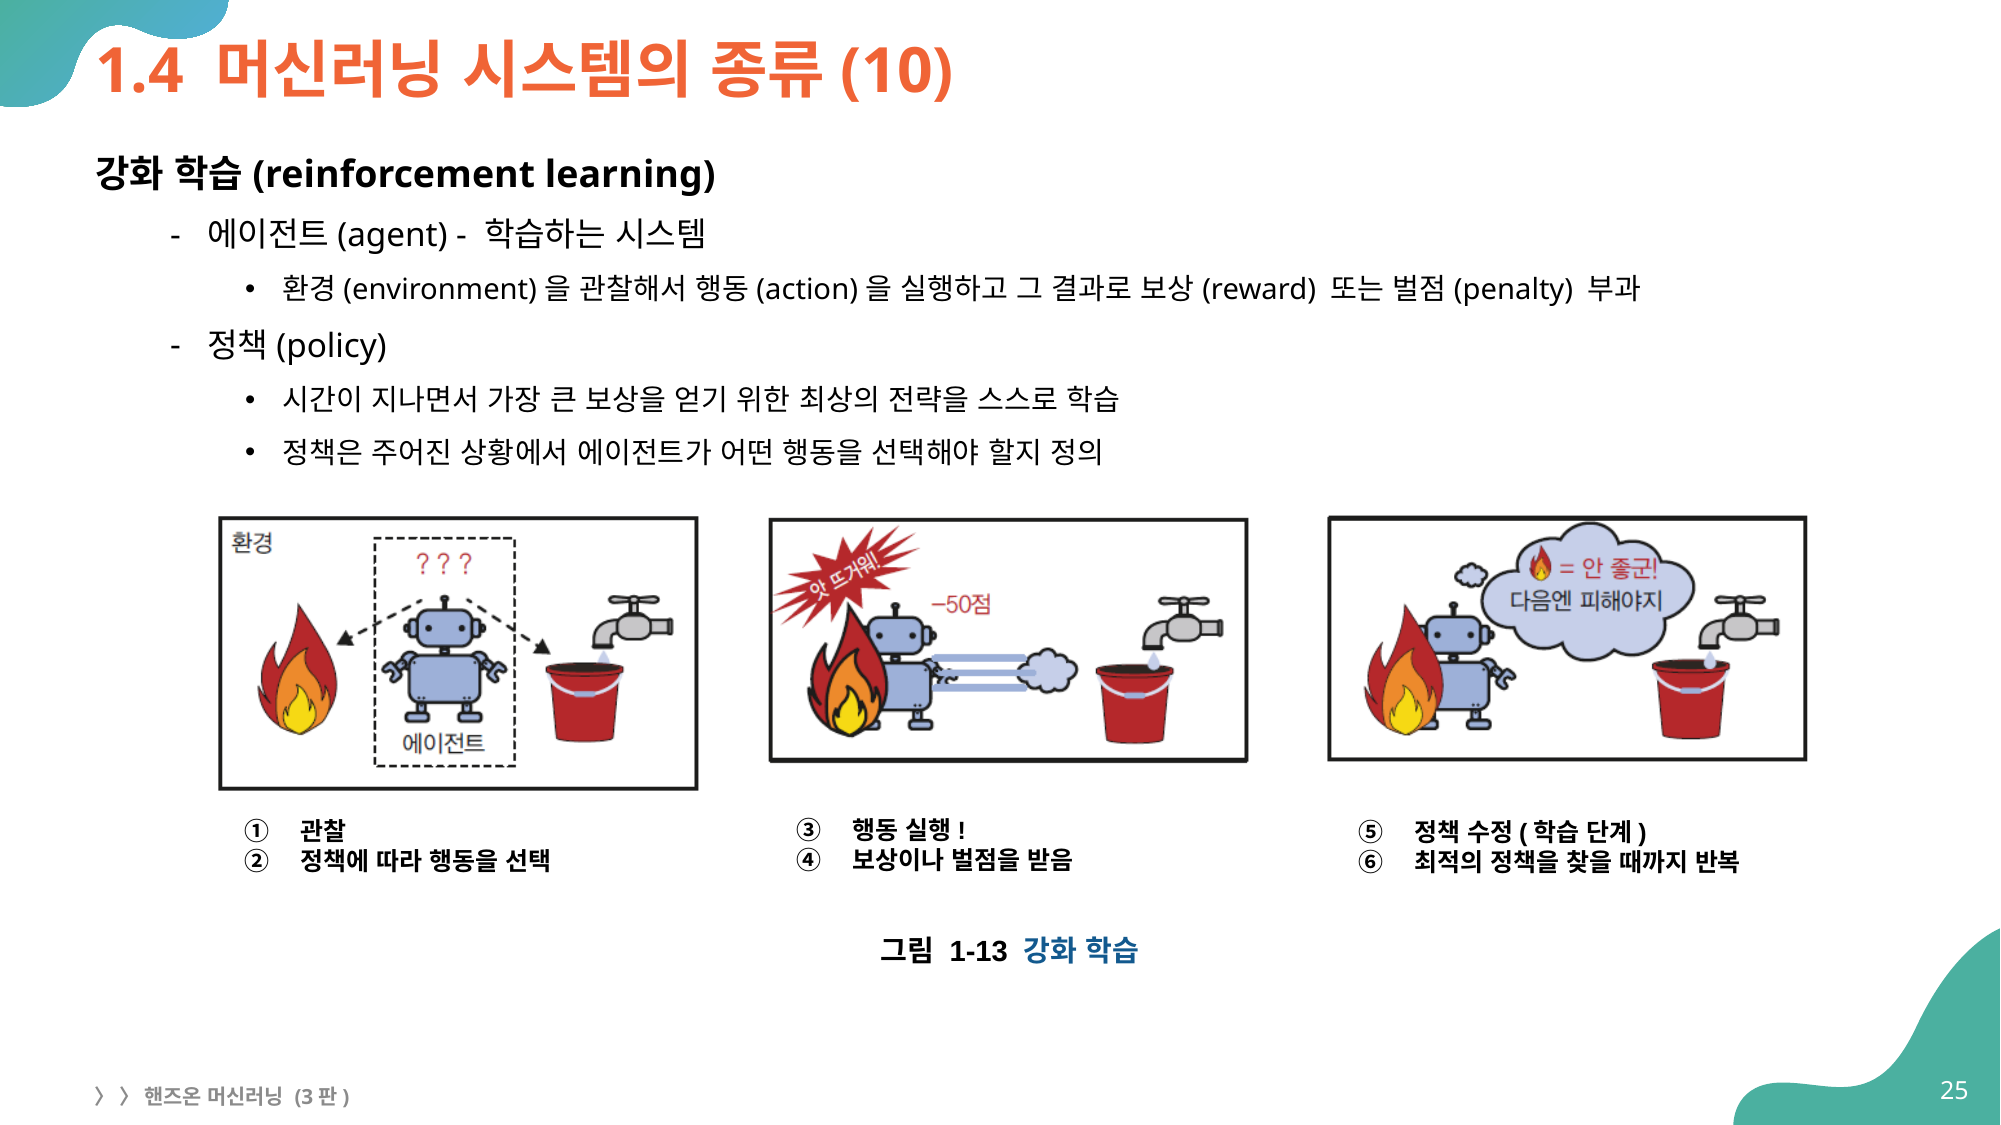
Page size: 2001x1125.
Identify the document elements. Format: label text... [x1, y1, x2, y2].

text_box 행동 실행! 보상이나 벌점을 받음 [781, 807, 1239, 882]
text_box 정책 수정(학습 단계) 최적의 정책을 찾을 때까지 반복 [1343, 808, 1892, 884]
picture [1325, 508, 1819, 768]
title 1.4 머신러닝 시스템의 종류(10) [79, 17, 1931, 128]
picture [212, 506, 705, 797]
picture [765, 509, 1255, 767]
slide_number 25 [1917, 1061, 1984, 1122]
footer 〉 〉 핸즈온 머신러닝 (3판) [79, 1078, 755, 1114]
text_box 그림 1-13 강화 학습 [263, 924, 1757, 975]
list 강화 학습(reinforcement learning) 에이전트(agent) - 학습하는 시스템 환경(environment)을 관찰해서 행동(action)을 실행하고 그 결과로 보상(reward) 또는 벌점(penalty) 부과 정책(policy) 시간이 지나면서 가장 큰 보상을 얻기 위한 최상의 전략을 스스로 학습 정책은 주어진 상황에서 에이전트가 어떤 행동을 선택해야 할지 정의 [79, 133, 1892, 1008]
text_box 관찰 정책에 따라 행동을 선택 [229, 808, 687, 883]
